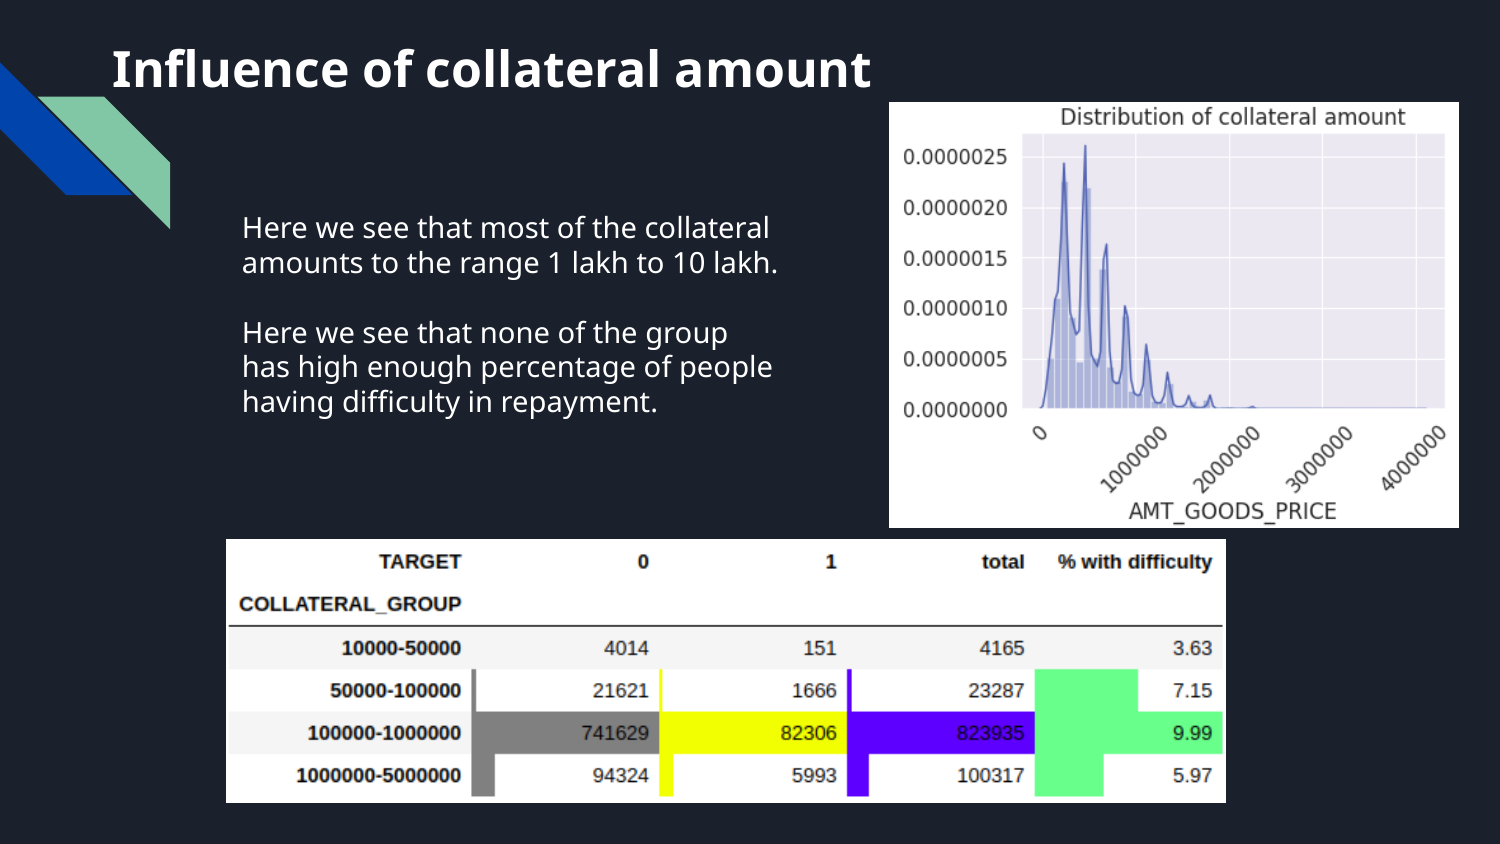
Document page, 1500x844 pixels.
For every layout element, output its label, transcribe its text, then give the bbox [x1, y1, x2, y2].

picture [226, 539, 1226, 803]
text_box Here we see that most of the collateral amounts to the range 1 lakh to 10 lakh. Here we see that none of the group has high enough percentage of people having difficulty in repayment. [226, 193, 796, 434]
title Influence of collateral amount [97, 22, 1253, 173]
picture [888, 102, 1459, 528]
